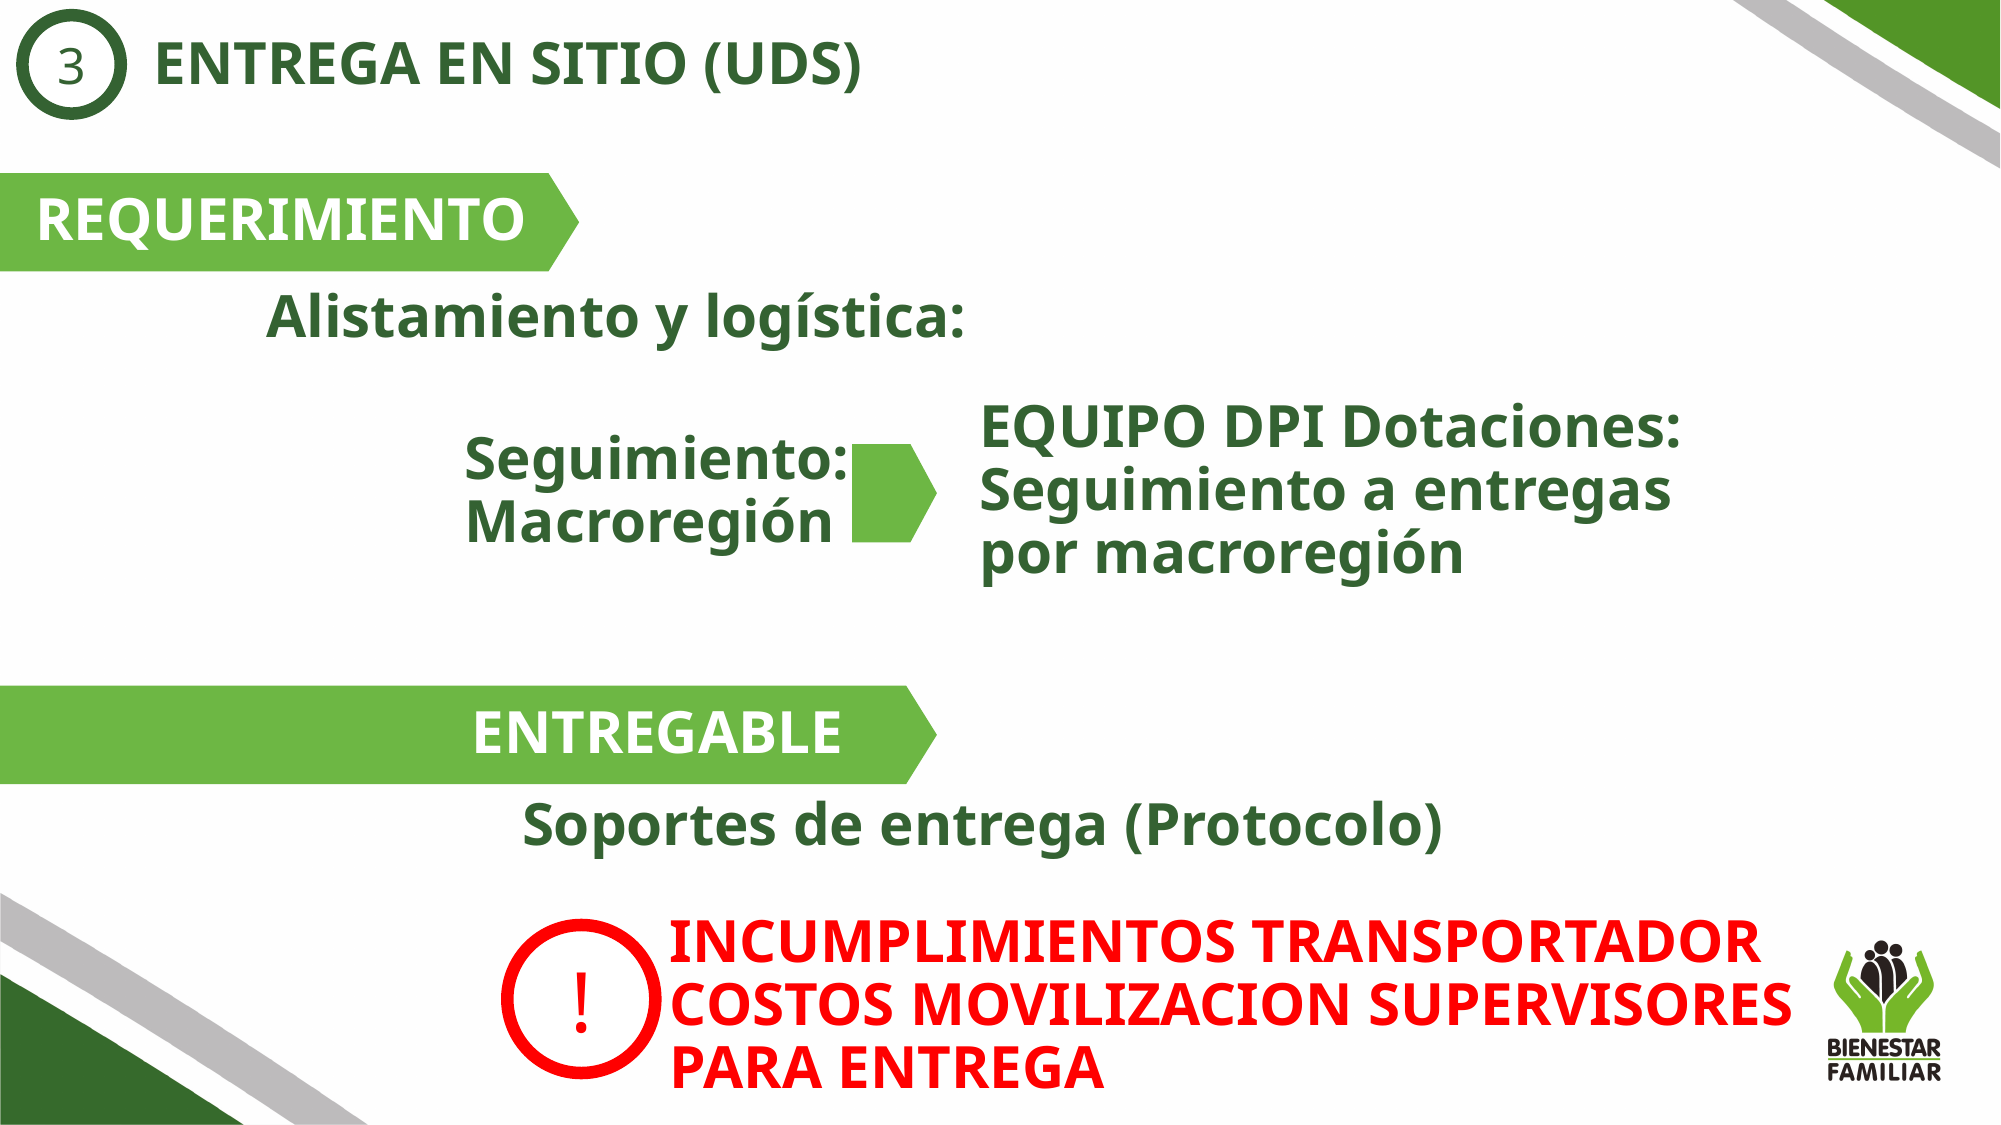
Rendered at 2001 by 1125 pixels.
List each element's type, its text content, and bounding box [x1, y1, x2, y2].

text_box INCUMPLIMIENTOS TRANSPORTADOR COSTOS MOVILIZACION SUPERVISORES PARA ENTREGA [655, 904, 1842, 1109]
text_box Seguimiento: Macroregión [450, 421, 1083, 563]
text_box [0, 684, 914, 786]
text_box ENTREGA EN SITIO (UDS) [139, 26, 1566, 105]
text_box [0, 172, 557, 273]
text_box Alistamiento y logística: [251, 279, 1678, 358]
text_box REQUERIMIENTO [20, 182, 580, 261]
text_box EQUIPO DPI Dotaciones: Seguimiento a entregas por macroregión [964, 390, 1749, 594]
text_box Soportes de entrega (Protocolo) [507, 787, 1934, 865]
picture [0, 0, 2001, 1125]
text_box ENTREGABLE [456, 695, 965, 774]
text_box ! [506, 923, 655, 1075]
text_box 3 [21, 14, 122, 115]
